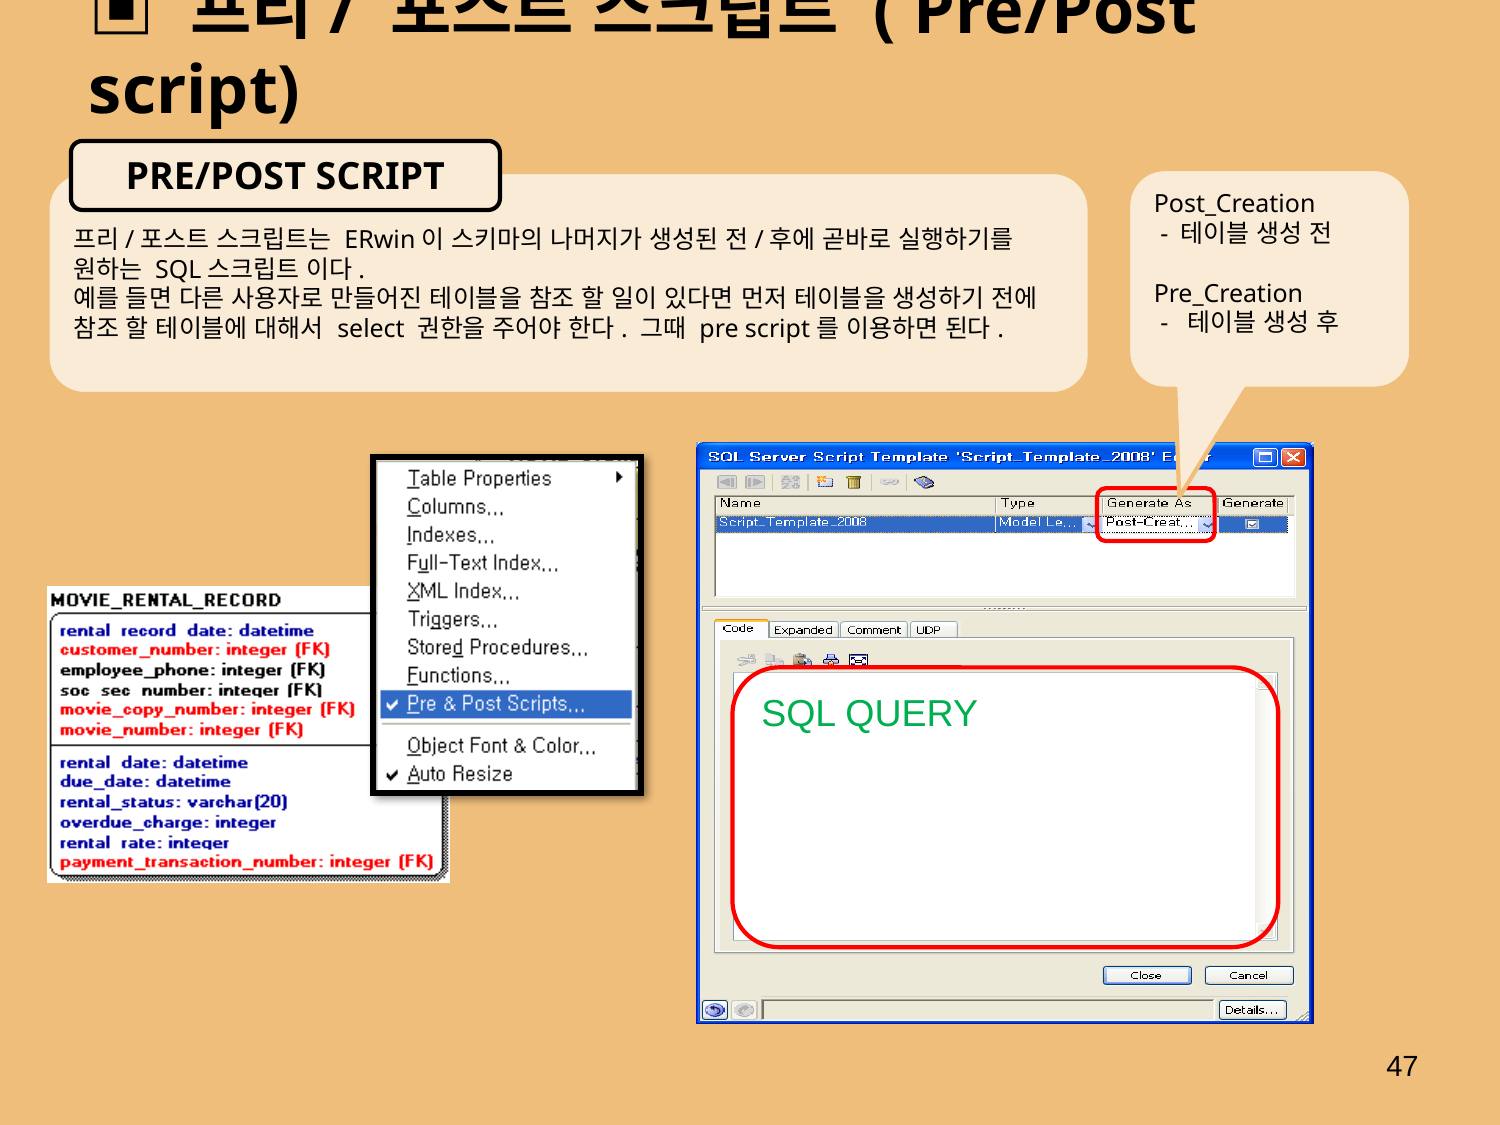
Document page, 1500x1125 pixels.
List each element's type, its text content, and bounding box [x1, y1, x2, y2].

picture [47, 459, 639, 883]
title ▣ 프리/ 포스트 스크립트 ( Pre/Post script) [73, 0, 1426, 94]
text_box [47, 140, 1090, 395]
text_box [695, 442, 1314, 1024]
slide_number 47 [1083, 1039, 1434, 1119]
text_box Post_Creation - 테이블 생성 전 Pre_Creation - 테이블 생성 후 [1126, 166, 1414, 441]
